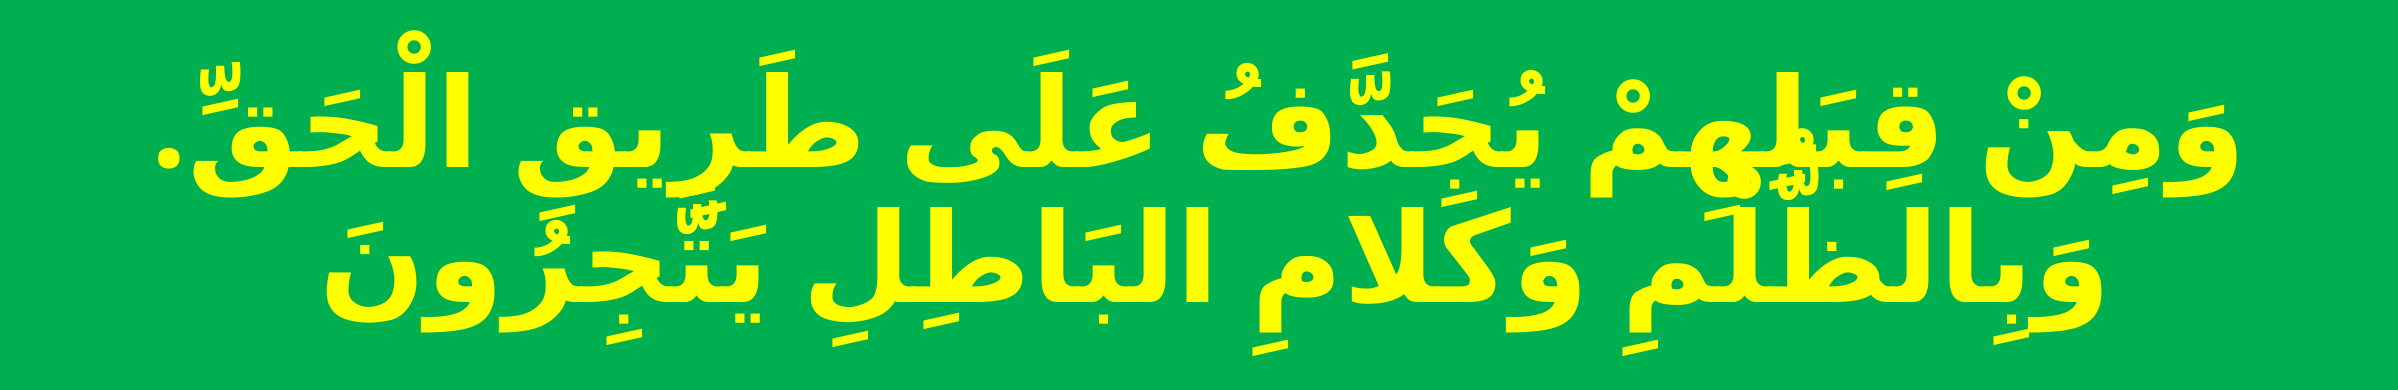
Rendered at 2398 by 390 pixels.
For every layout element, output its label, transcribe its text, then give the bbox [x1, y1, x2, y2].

title وَمِنْ قِبَلِهِمْ يُجَدَّفُ عَلَى طَرِيقِ الْحَقِّ. وَبِالظُّلْمِ وَكَلامِ البَاطِلِ يَتَّجِرُونَ [0, 0, 2398, 390]
